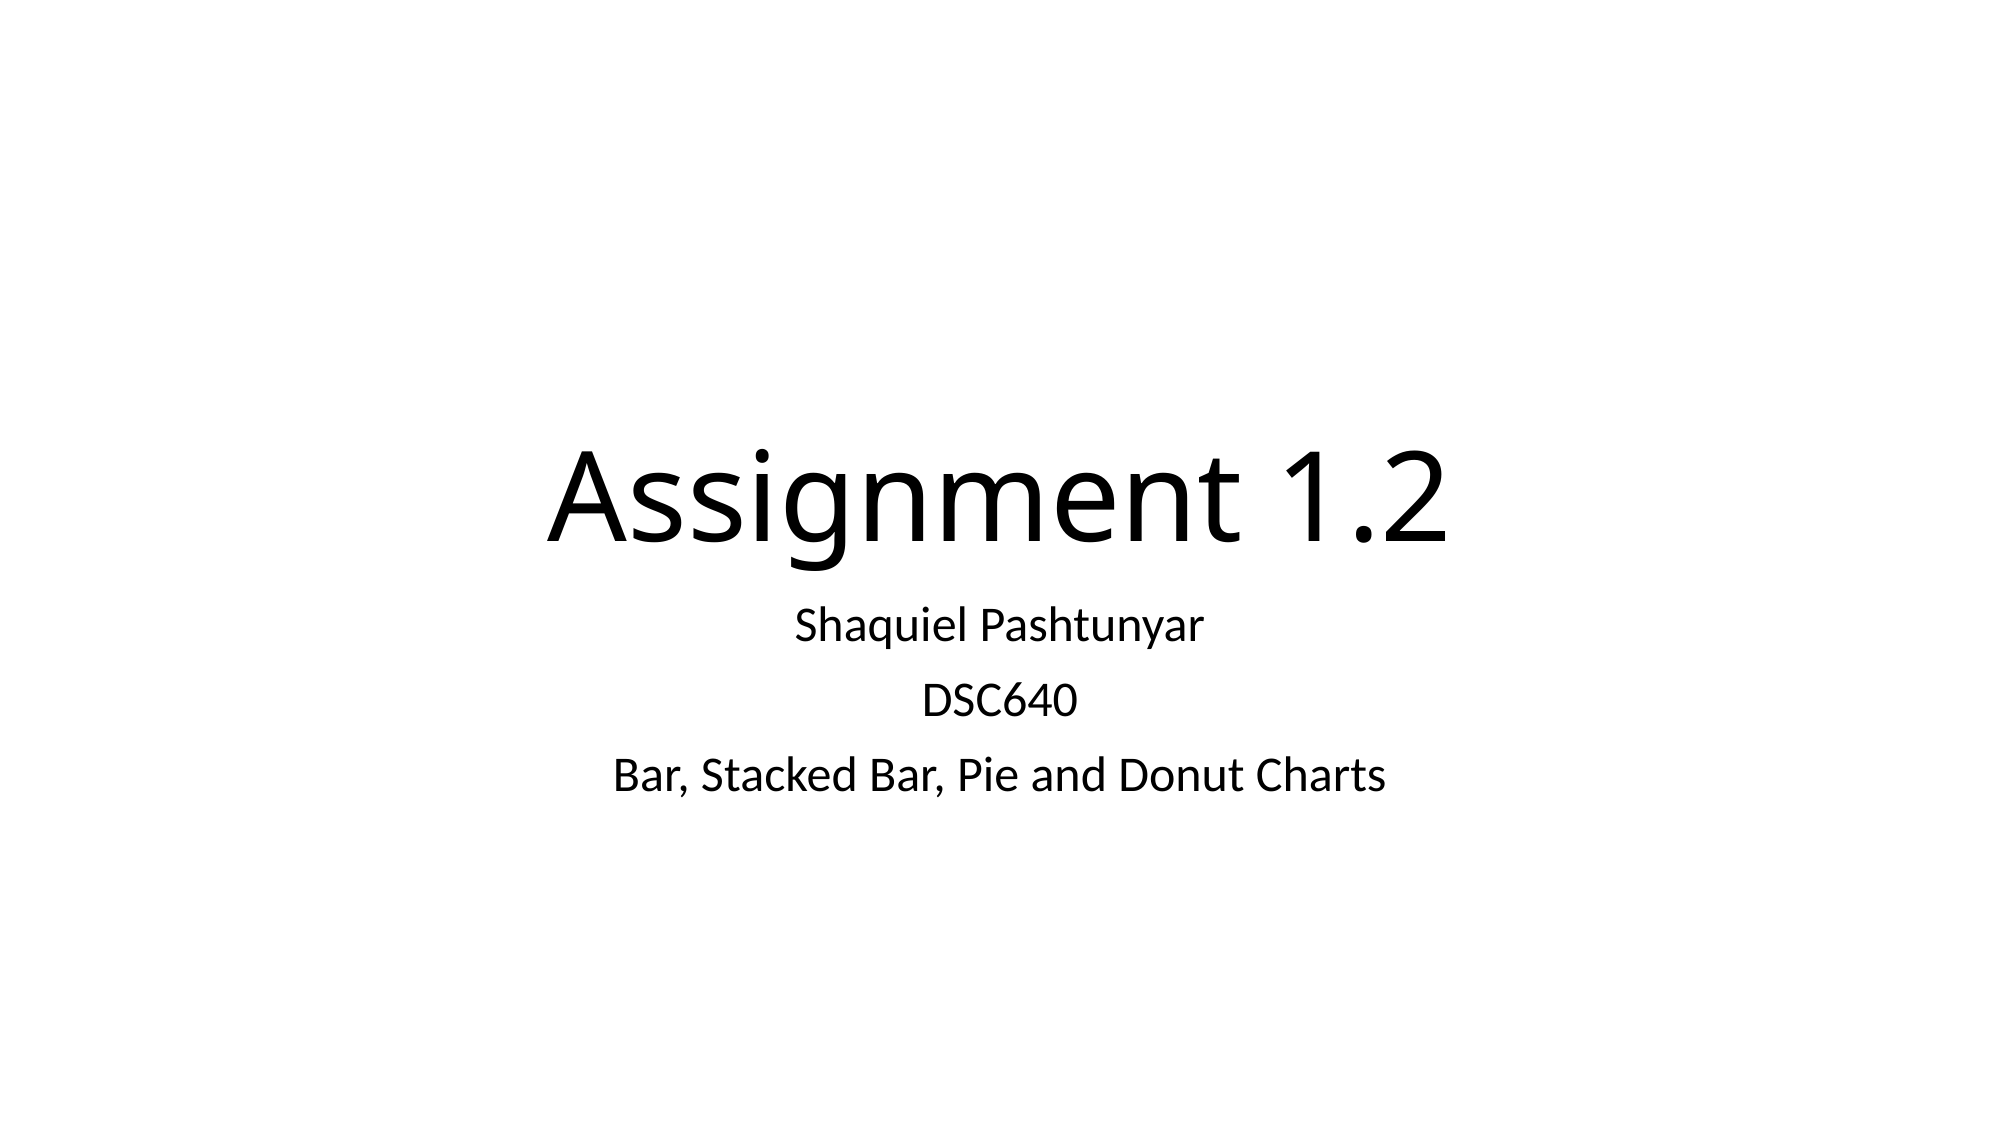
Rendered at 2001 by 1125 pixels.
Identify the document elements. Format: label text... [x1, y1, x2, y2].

title Assignment 1.2 [249, 184, 1750, 576]
subtitle Shaquiel Pashtunyar DSC640 Bar, Stacked Bar, Pie and Donut Charts [249, 590, 1750, 863]
